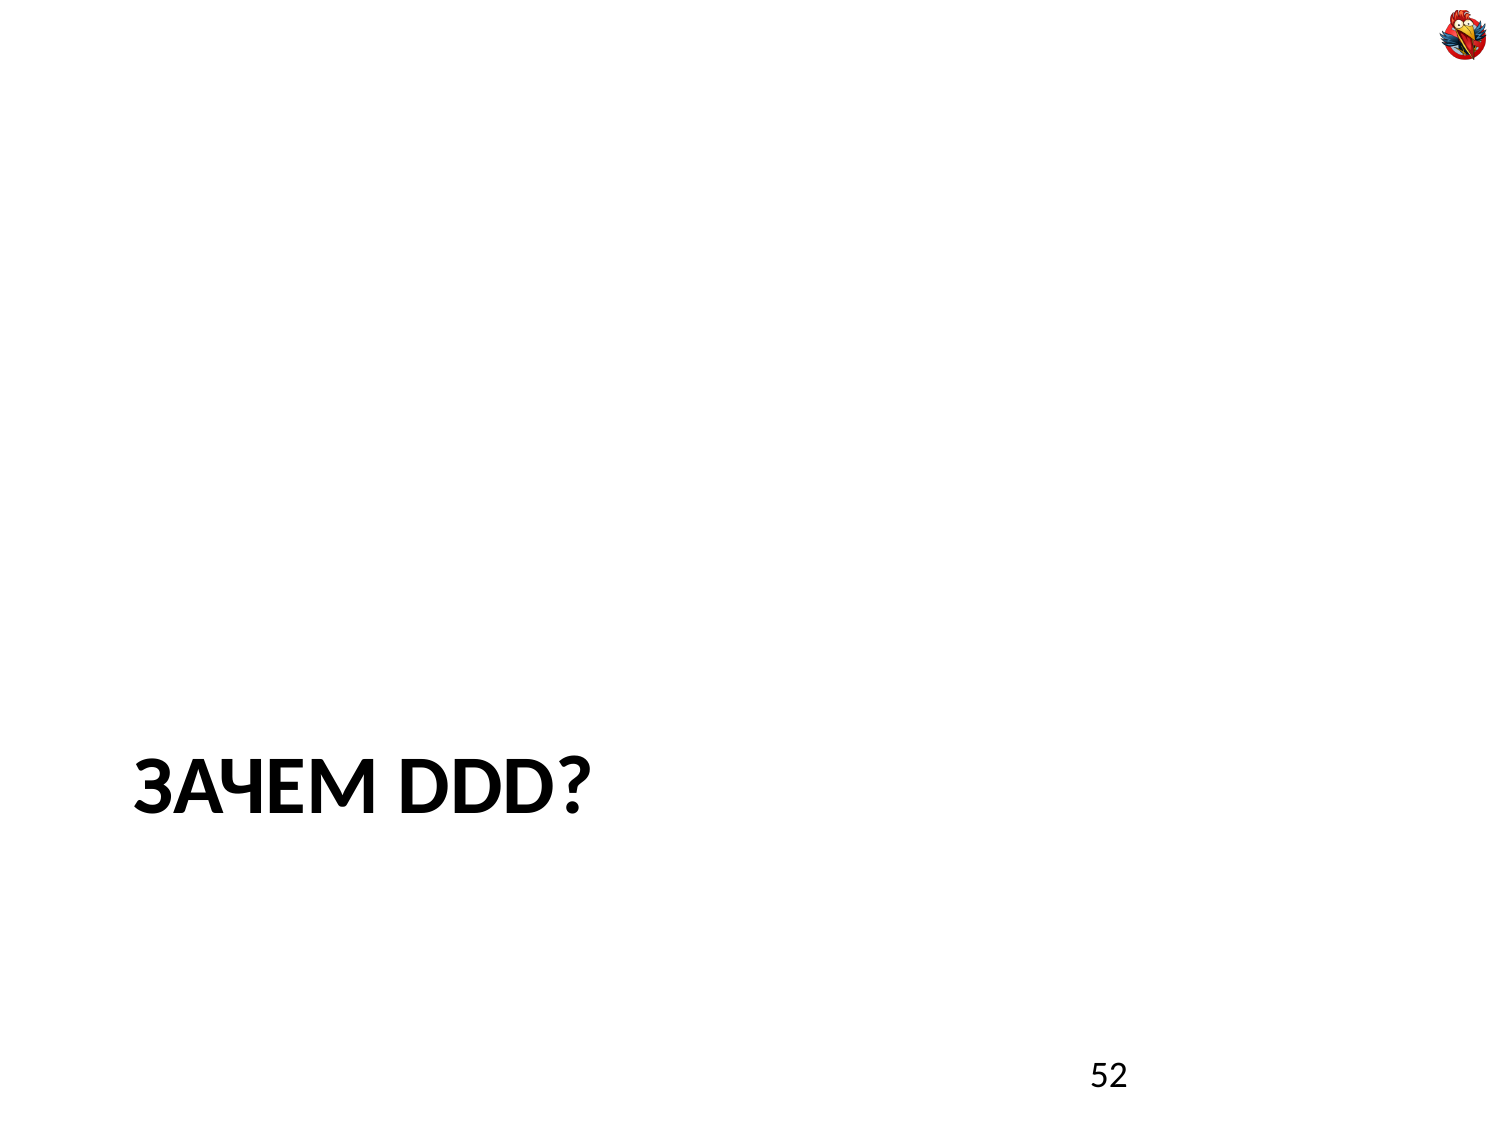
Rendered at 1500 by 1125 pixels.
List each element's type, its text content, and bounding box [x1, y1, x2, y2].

title Зачем DDD? [118, 722, 1394, 947]
slide_number 52 [1074, 1042, 1425, 1103]
picture [1439, 10, 1495, 60]
